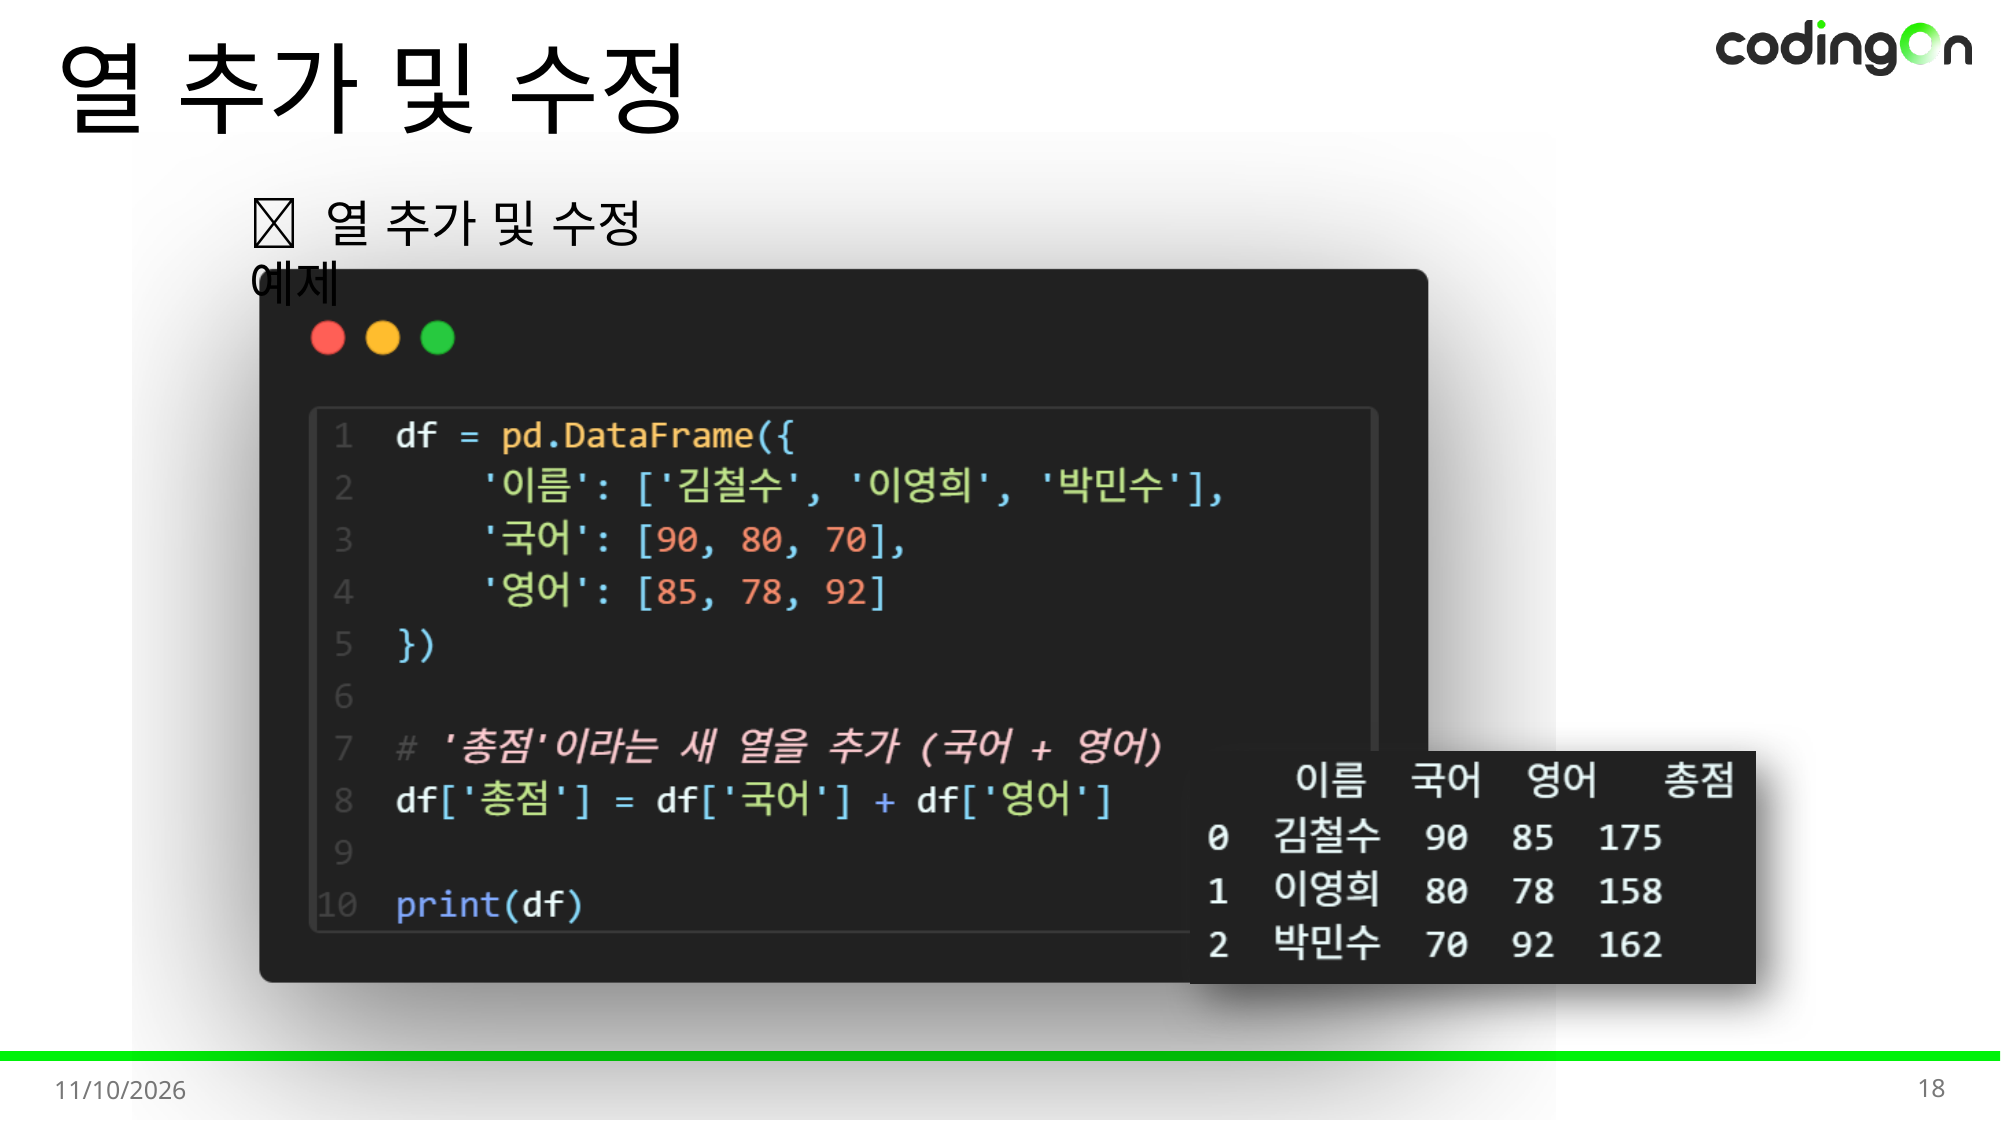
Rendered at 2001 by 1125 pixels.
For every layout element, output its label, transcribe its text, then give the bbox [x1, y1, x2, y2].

picture [132, 132, 1756, 1120]
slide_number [39, 1061, 490, 1122]
picture [1767, 20, 1972, 76]
title 열 추가 및 수정 [41, 0, 1767, 188]
slide_number 18 [1556, 1059, 1961, 1120]
